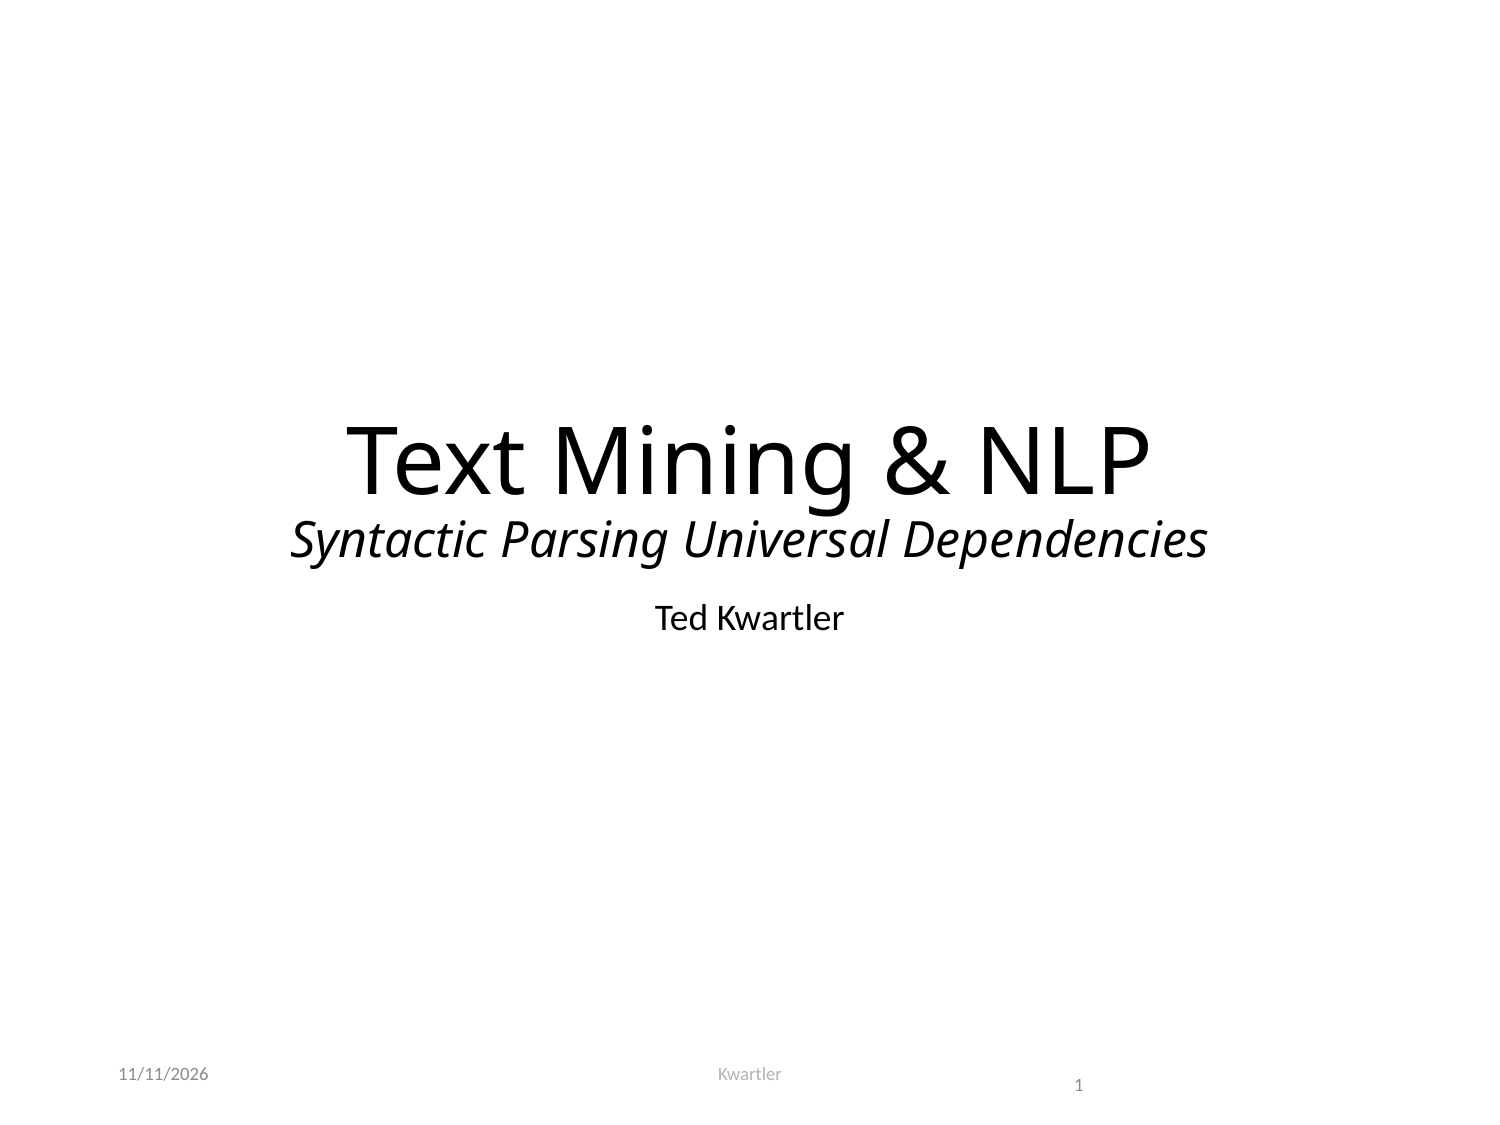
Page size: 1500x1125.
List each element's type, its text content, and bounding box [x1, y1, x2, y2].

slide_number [103, 1042, 441, 1103]
subtitle Ted Kwartler [187, 590, 1313, 863]
footer Kwartler [496, 1042, 1004, 1103]
slide_number 1 [1059, 1042, 1200, 1103]
title Text Mining & NLP Syntactic Parsing Universal Dependencies [187, 184, 1313, 576]
